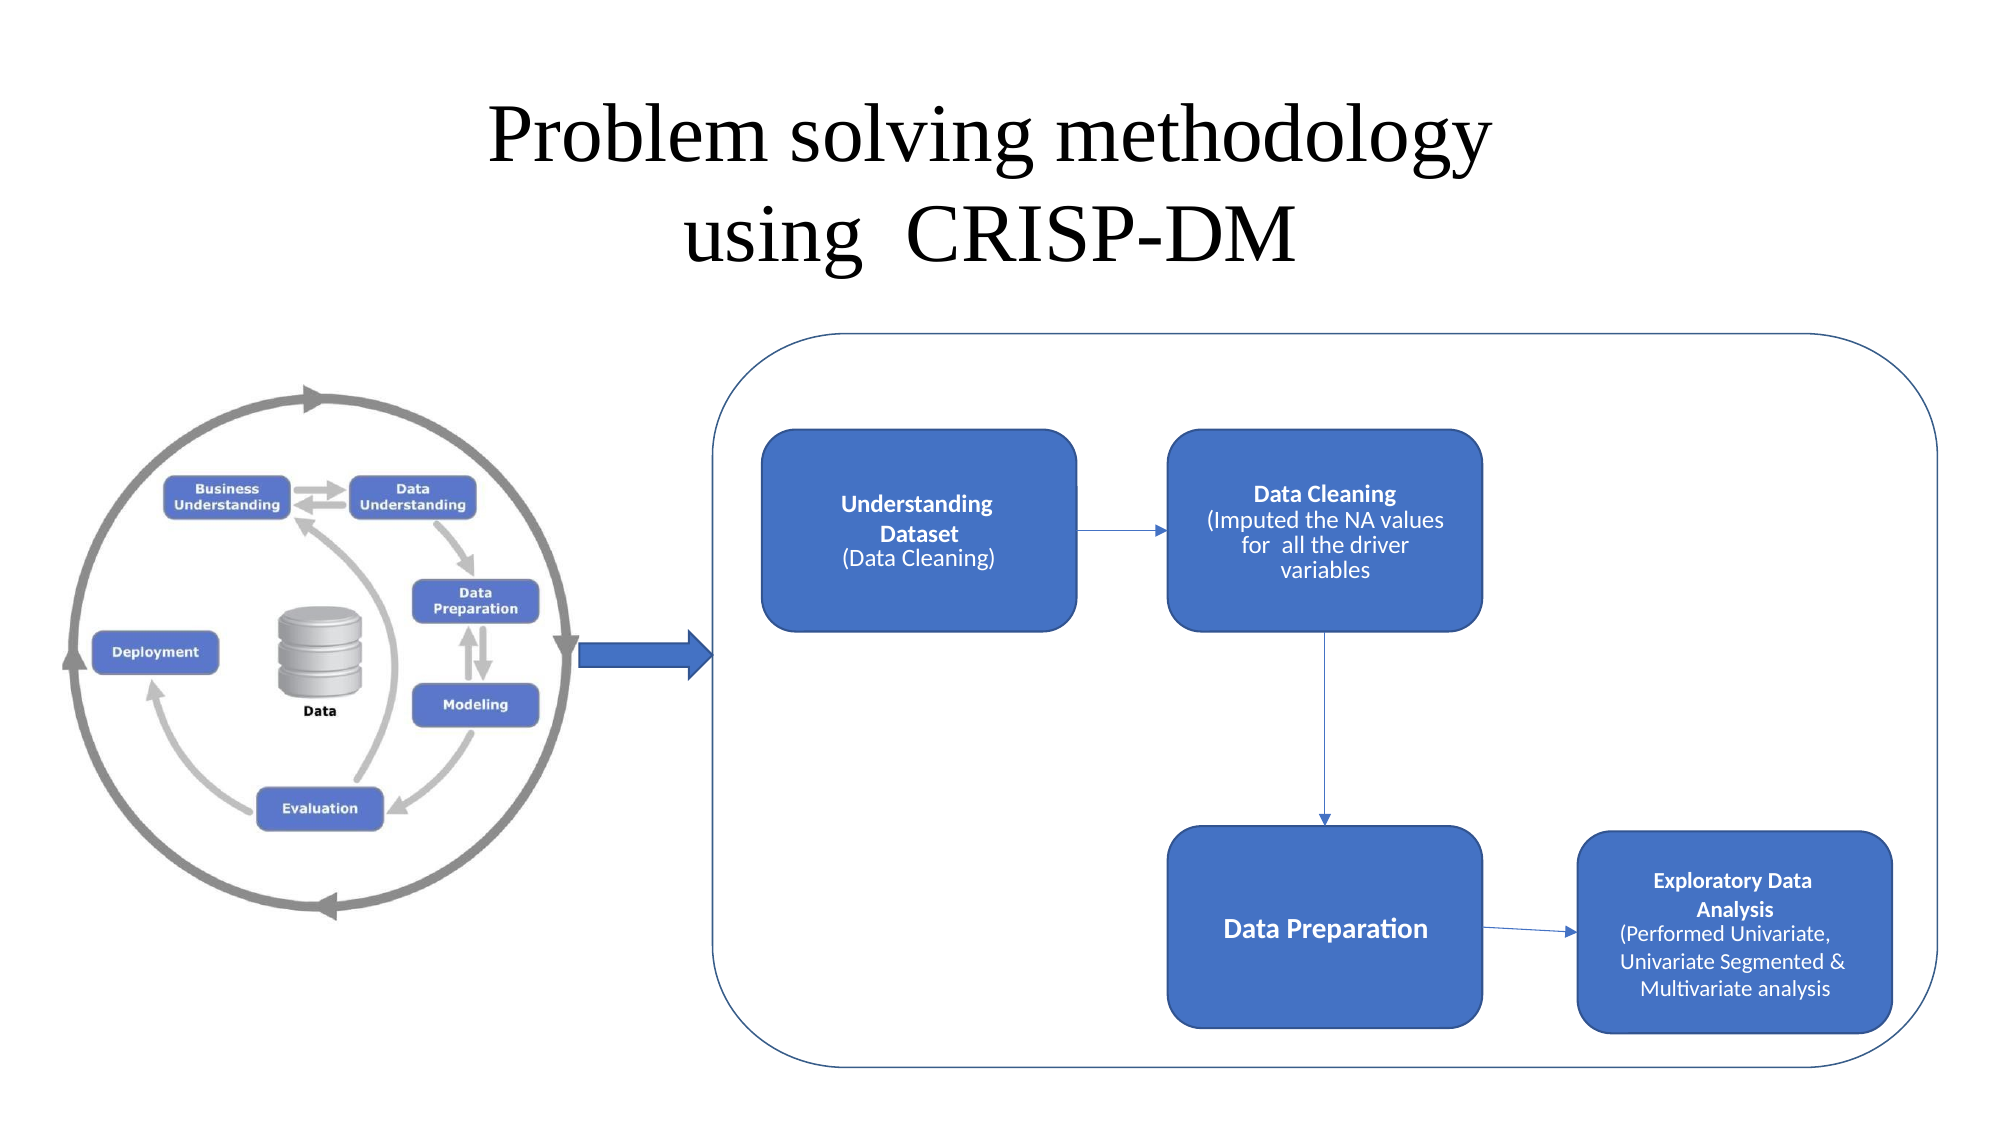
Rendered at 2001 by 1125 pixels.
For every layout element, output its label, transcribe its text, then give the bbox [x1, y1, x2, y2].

text_box Exploratory Data Analysis (Performed Univariate, Univariate Segmented & Multivariate analysis [1576, 830, 1894, 1035]
text_box Understanding Dataset (Data Cleaning) [804, 480, 1035, 579]
text_box [578, 629, 714, 682]
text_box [1482, 927, 1578, 933]
text_box Problem solving methodology using CRISP-DM [403, 70, 1578, 331]
text_box Data Cleaning (Imputed the NA values for all the driver variables [1166, 428, 1484, 633]
text_box [62, 384, 580, 924]
text_box Data Preparation [1166, 825, 1484, 1030]
text_box [760, 428, 1078, 633]
text_box [712, 333, 1938, 1068]
